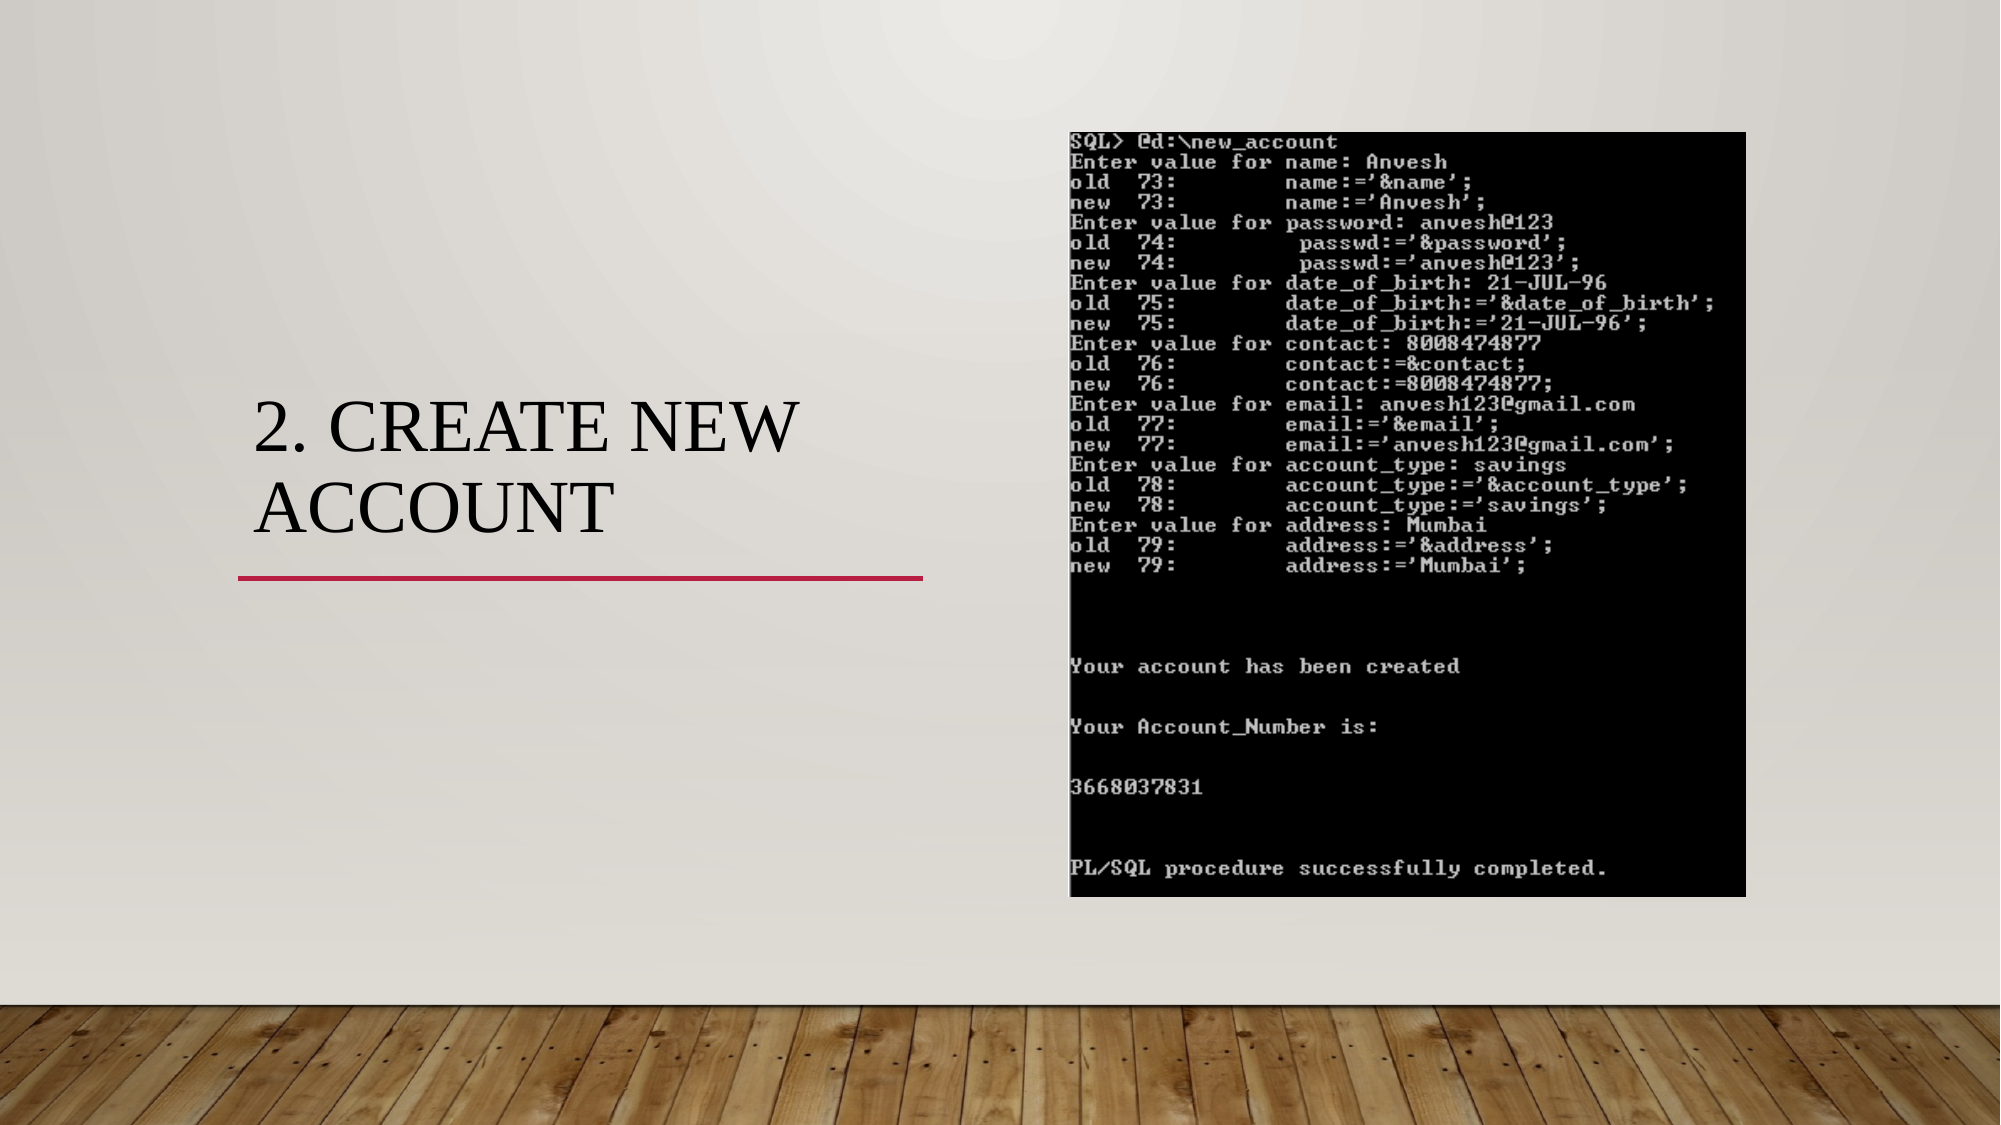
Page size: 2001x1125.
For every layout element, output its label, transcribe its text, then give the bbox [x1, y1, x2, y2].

title 2. Create new account [238, 157, 924, 549]
text_box [0, 0, 2000, 330]
picture [0, 1006, 2000, 1125]
text_box [0, 330, 2000, 1004]
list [1067, 131, 1746, 897]
